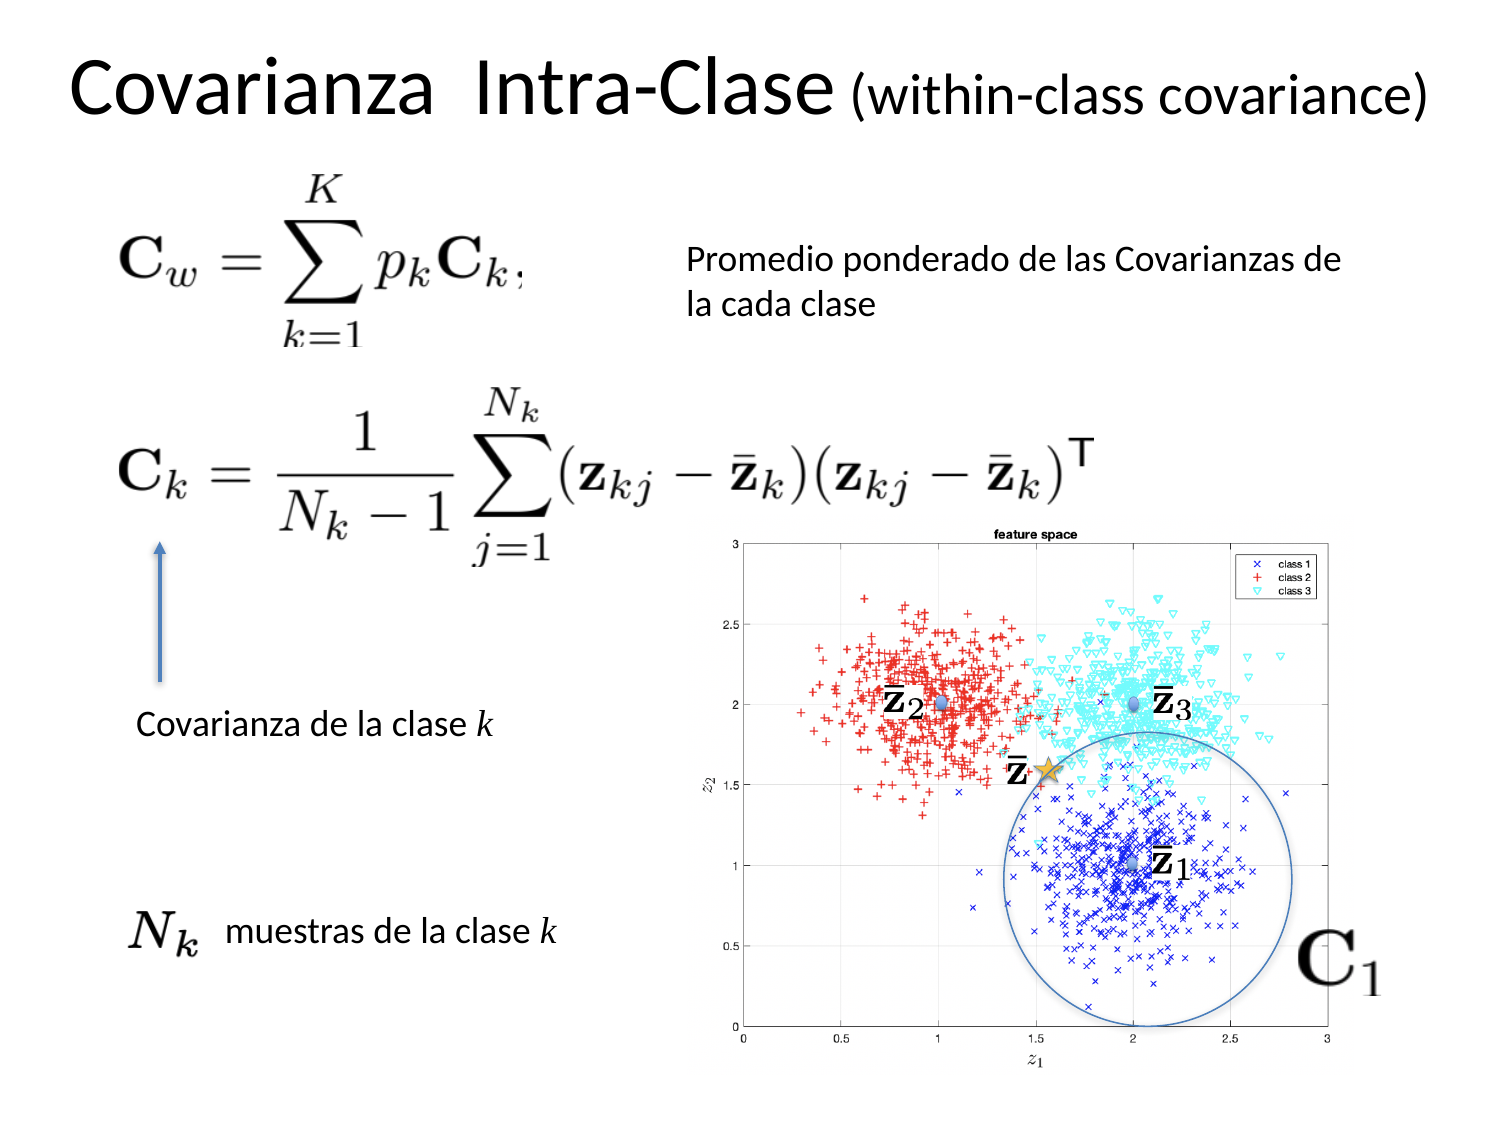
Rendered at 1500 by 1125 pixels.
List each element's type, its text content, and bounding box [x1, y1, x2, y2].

text_box muestras de la clase k [212, 898, 572, 959]
picture [111, 891, 208, 967]
text_box Covarianza Intra-Clase (within-class covariance) [54, 23, 1446, 139]
picture [118, 174, 523, 348]
text_box Covarianza de la clase k [121, 691, 509, 752]
picture [118, 385, 1382, 1080]
text_box Promedio ponderado de las Covarianzas de la cada clase [671, 226, 1367, 331]
